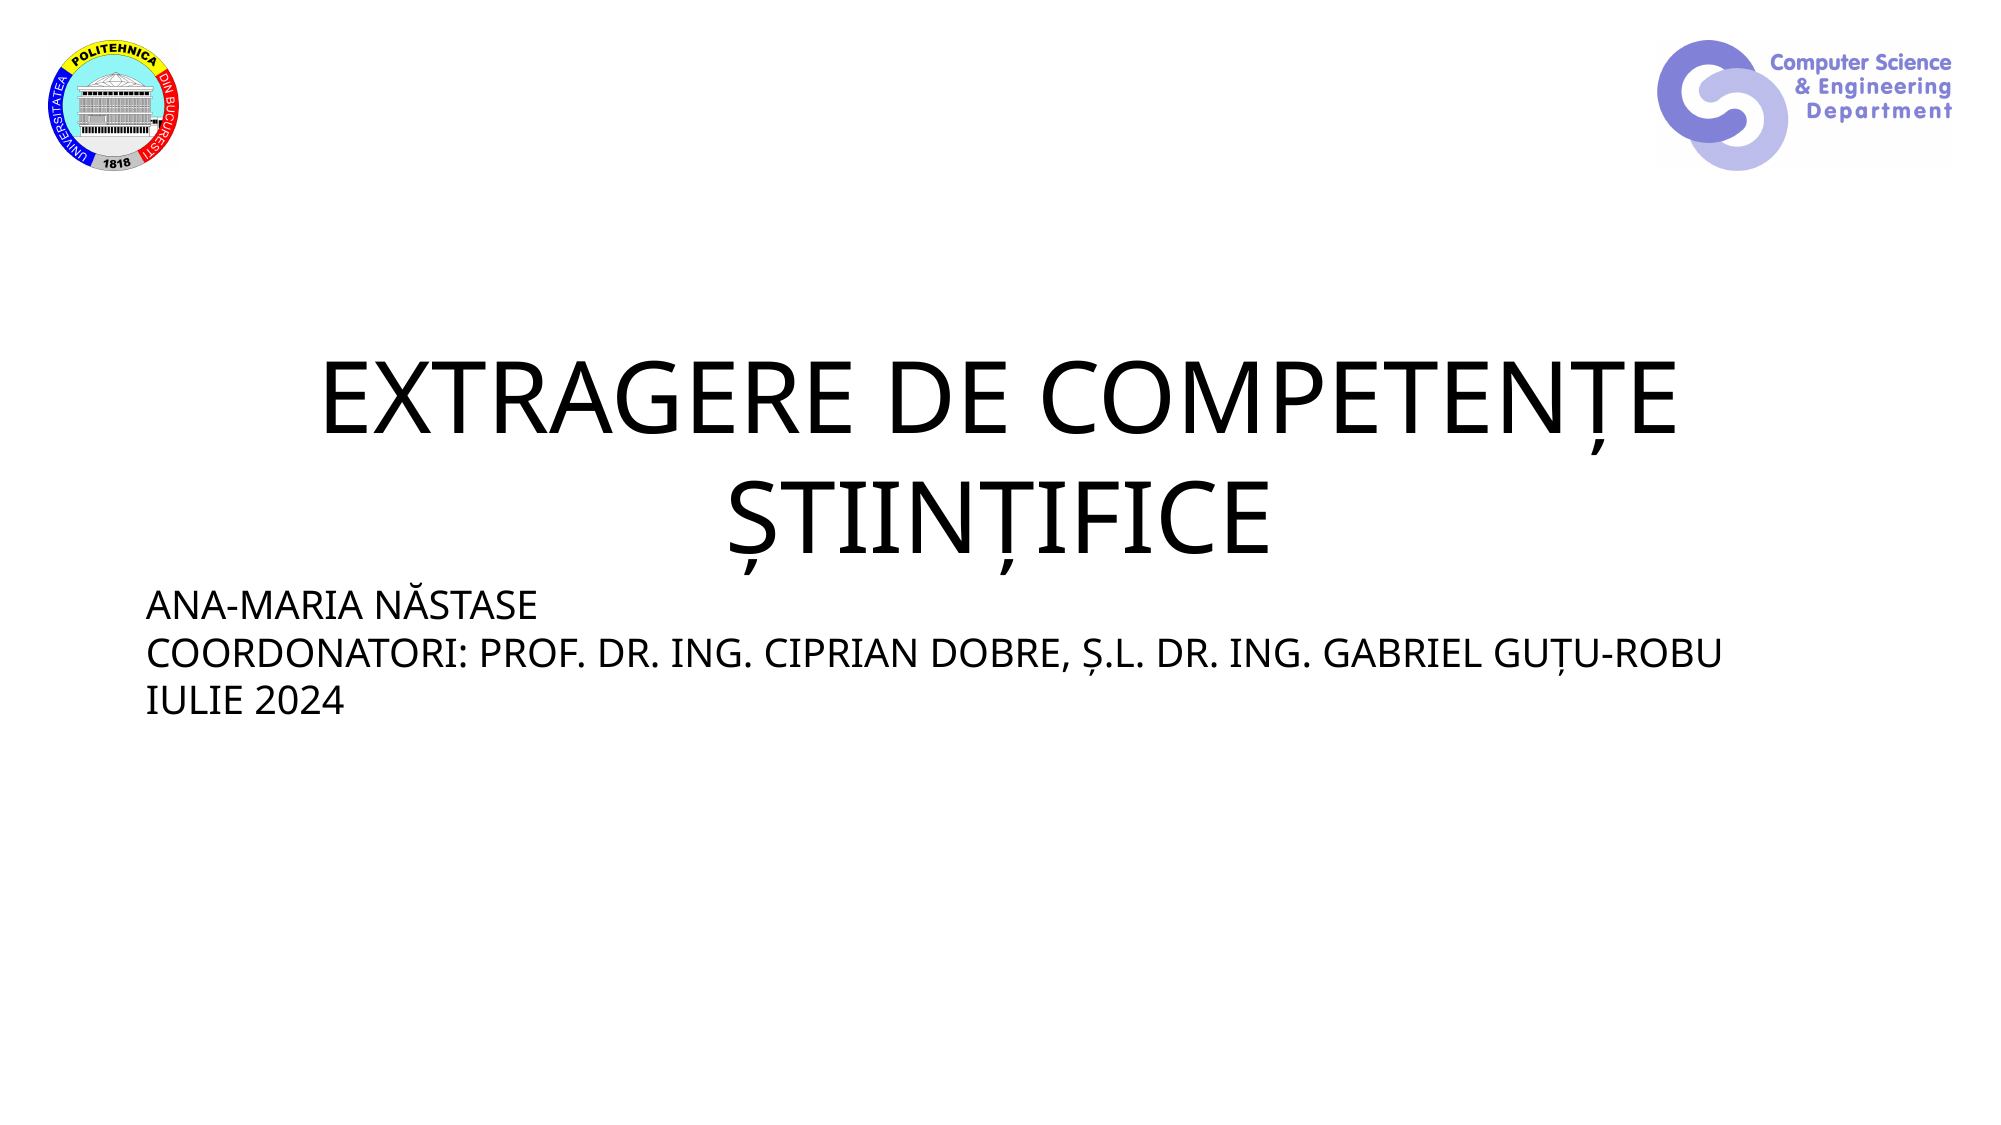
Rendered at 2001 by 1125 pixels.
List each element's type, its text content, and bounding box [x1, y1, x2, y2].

title EXTRAGERE DE COMPETENȚE ȘTIINȚIFICE [145, 349, 1855, 574]
picture [1657, 40, 1952, 171]
list ANA-MARIA NĂSTASE COORDONATORI: PROF. DR. ING. CIPRIAN DOBRE, Ș.L. DR. ING. GABRIEL GUȚU-ROBU IULIE 2024 [145, 579, 1855, 804]
picture [48, 40, 179, 171]
